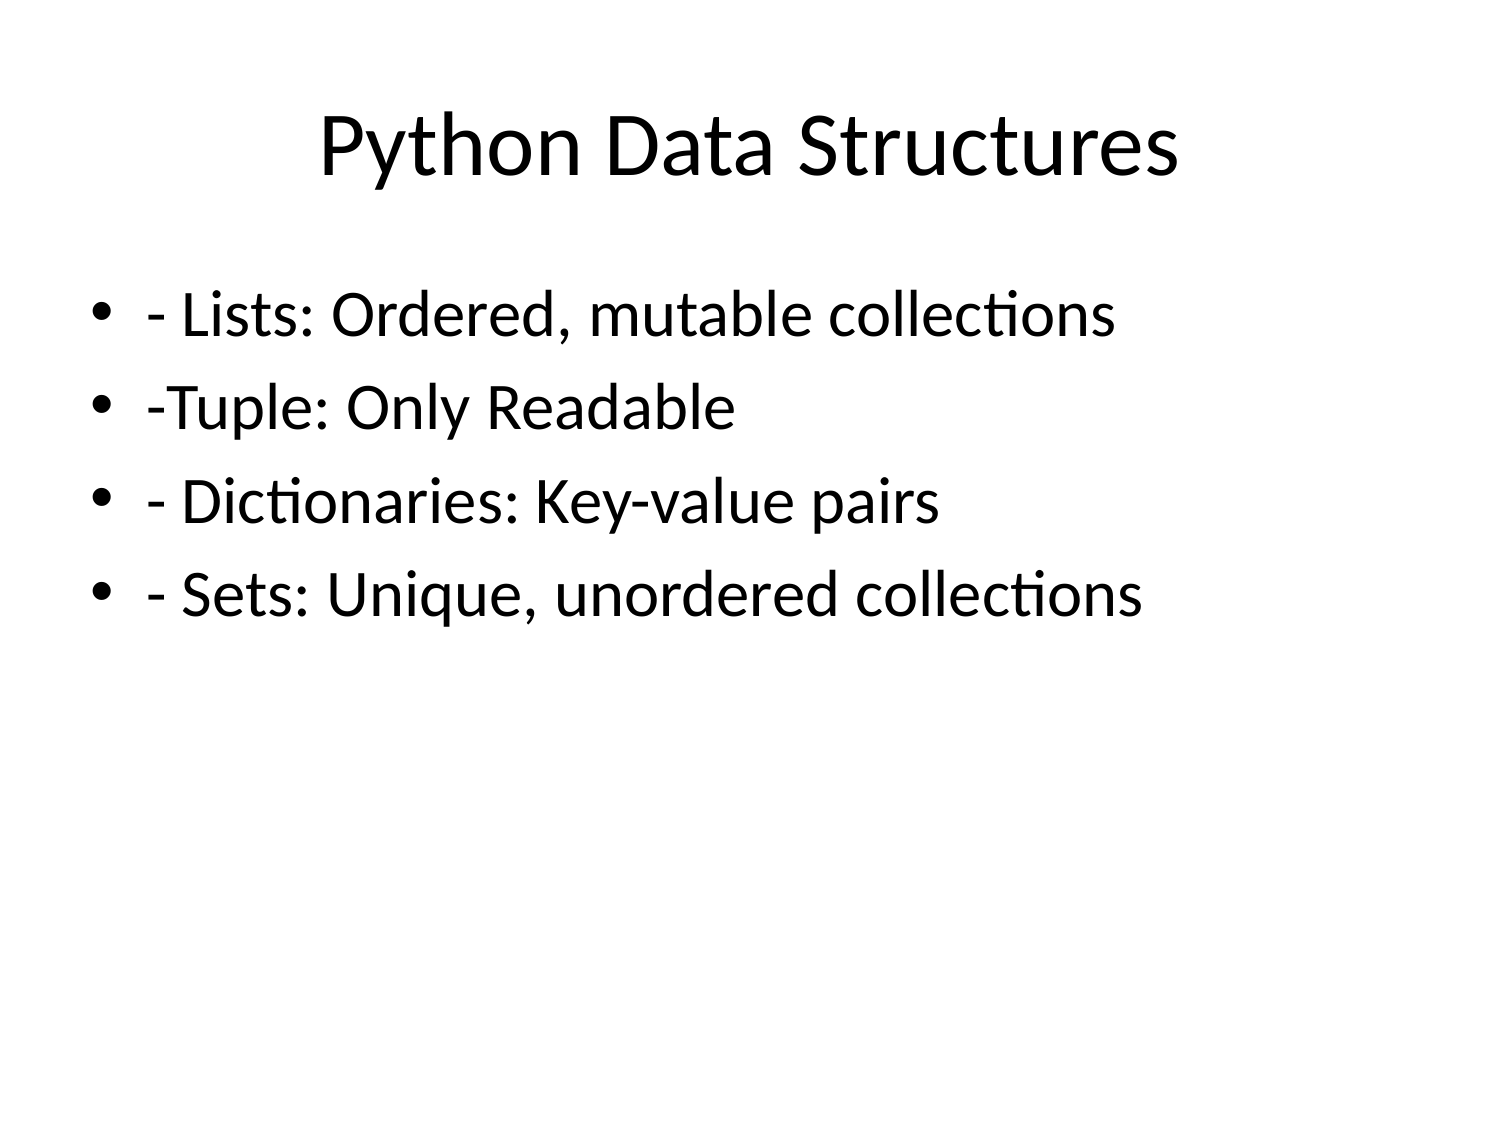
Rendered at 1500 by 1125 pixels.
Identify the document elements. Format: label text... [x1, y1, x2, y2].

title Python Data Structures [75, 45, 1425, 233]
list - Lists: Ordered, mutable collections -Tuple: Only Readable - Dictionaries: Key-value pairs - Sets: Unique, unordered collections [75, 262, 1425, 1005]
